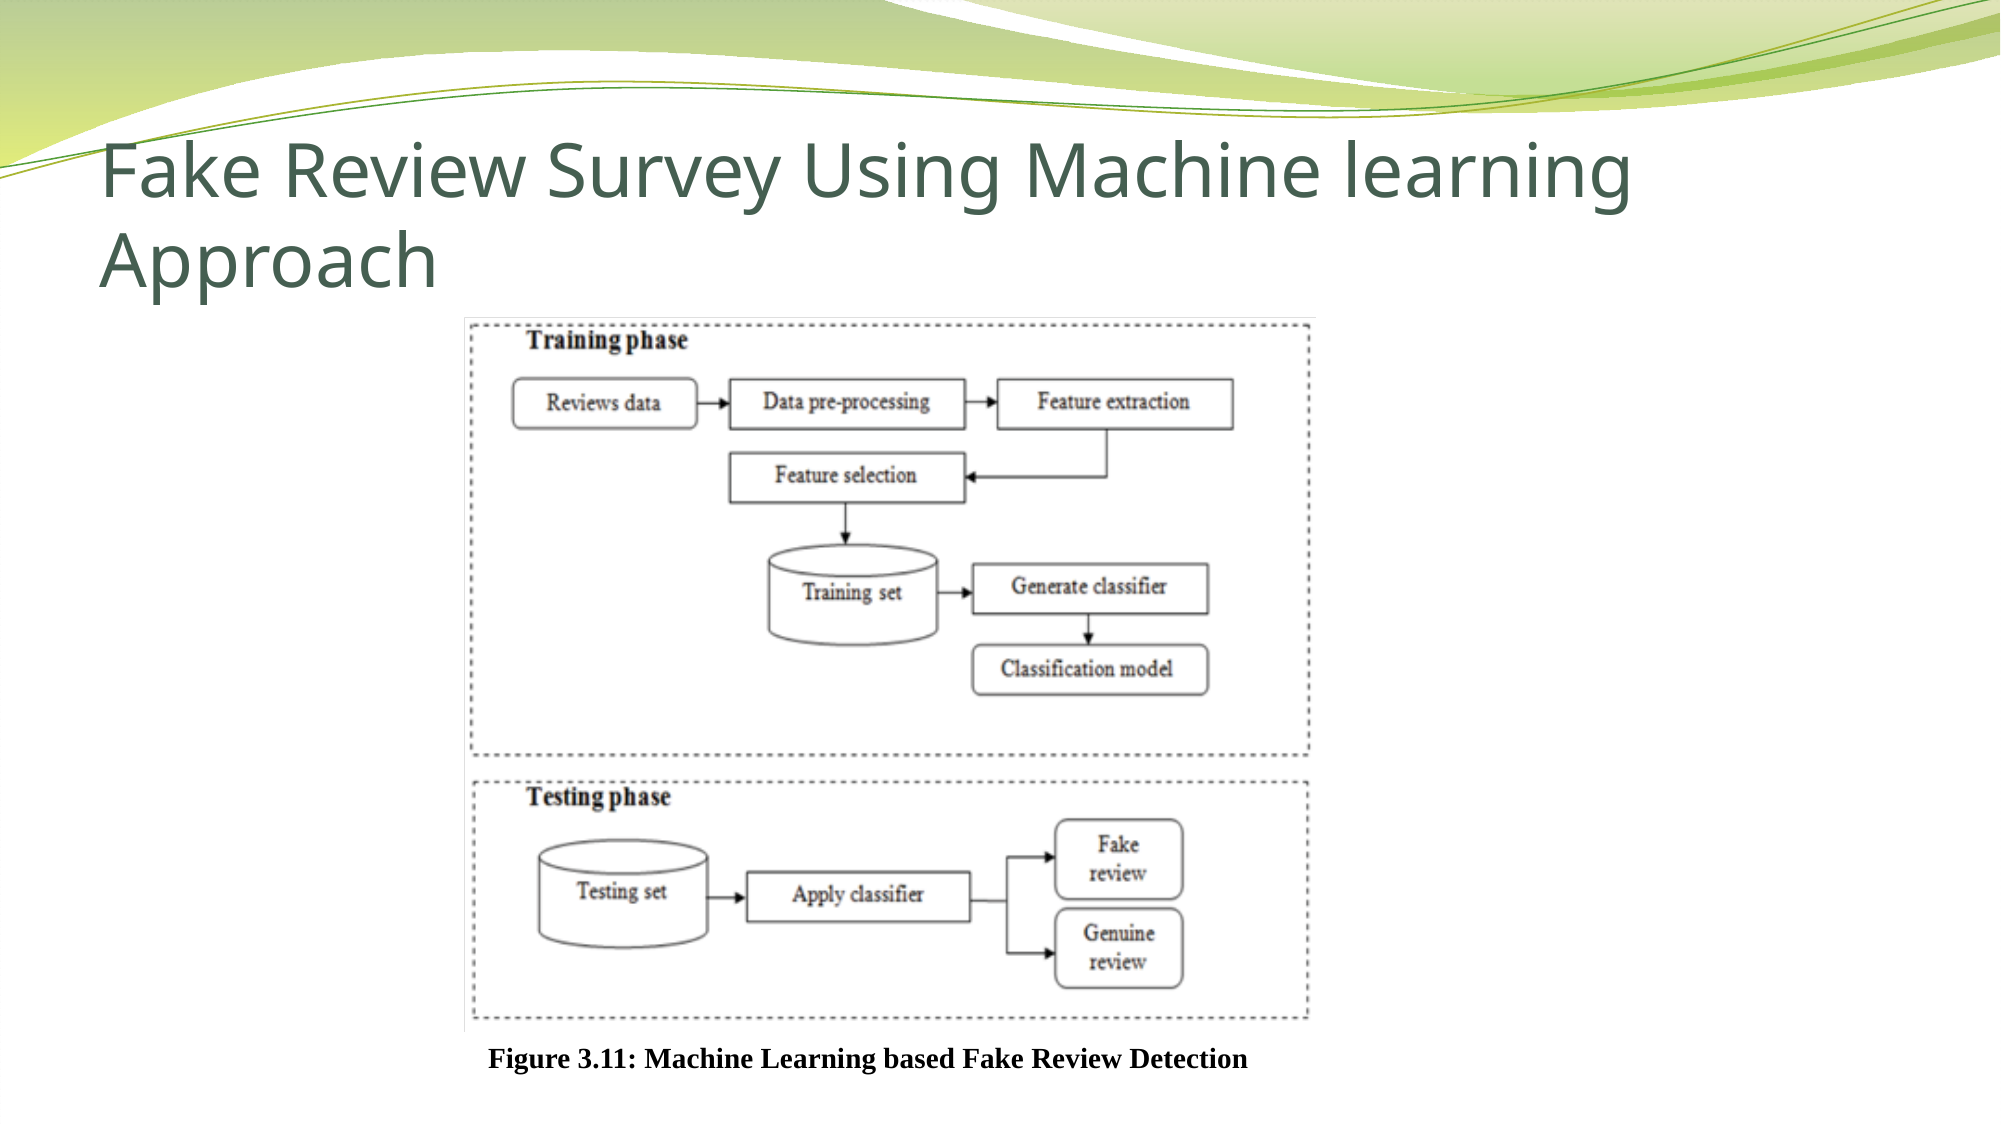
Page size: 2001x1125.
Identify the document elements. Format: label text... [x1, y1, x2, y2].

text_box Figure 3.11: Machine Learning based Fake Review Detection [465, 1032, 1264, 1083]
text_box [0, 0, 2000, 47]
picture [463, 316, 1316, 1032]
title Fake Review Survey Using Machine learning Approach [99, 115, 1900, 303]
